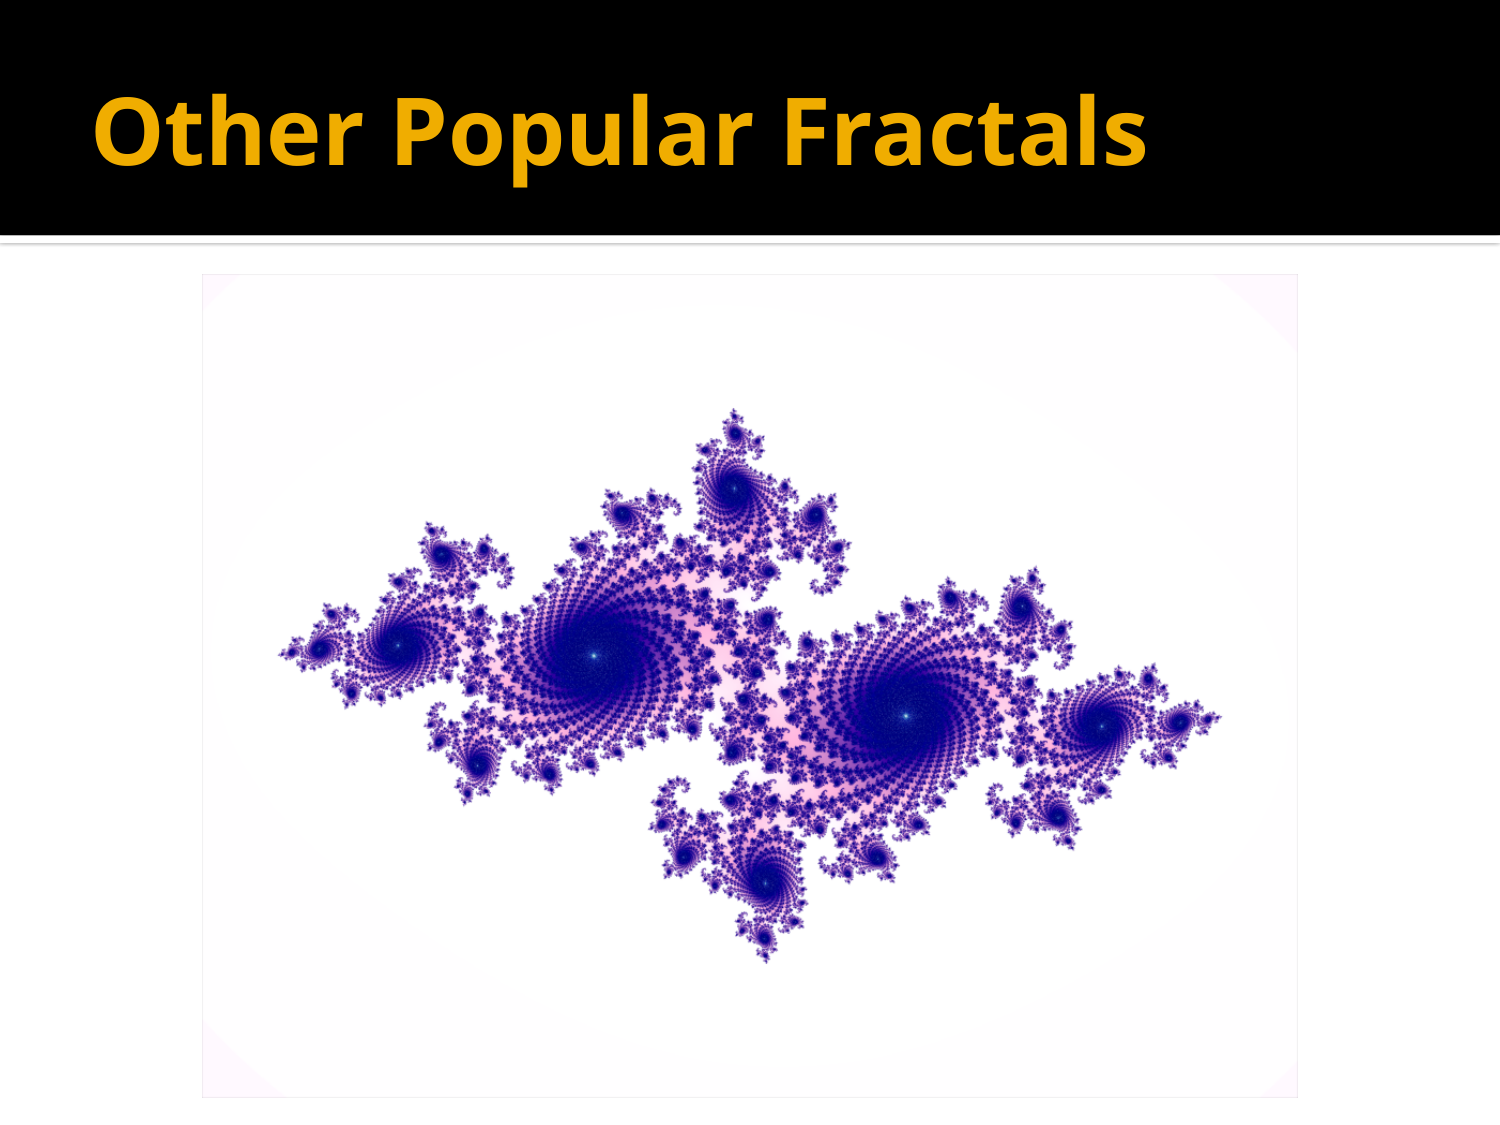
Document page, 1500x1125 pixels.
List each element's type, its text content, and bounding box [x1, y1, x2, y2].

picture [202, 274, 1298, 1098]
title Other Popular Fractals [75, 25, 1425, 231]
